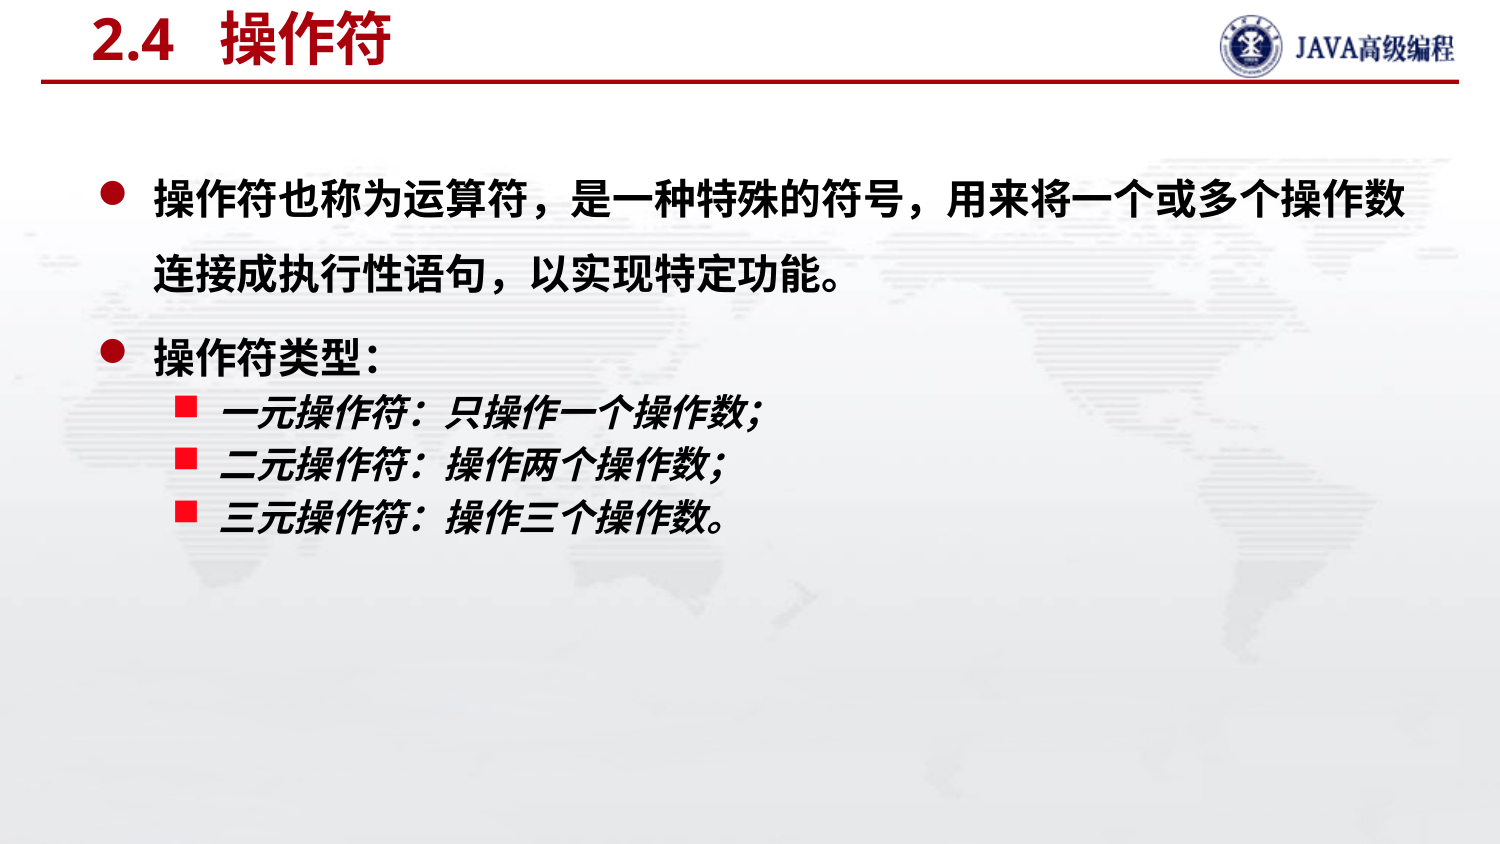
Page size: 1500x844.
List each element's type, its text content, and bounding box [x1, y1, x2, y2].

picture [0, 0, 1500, 844]
list 操作符也称为运算符，是一种特殊的符号，用来将一个或多个操作数连接成执行性语句，以实现特定功能。 操作符类型： 一元操作符：只操作一个操作数； 二元操作符：操作两个操作数； 三元操作符：操作三个操作数。 [81, 140, 1429, 757]
title 2.4 操作符 [76, 2, 873, 71]
